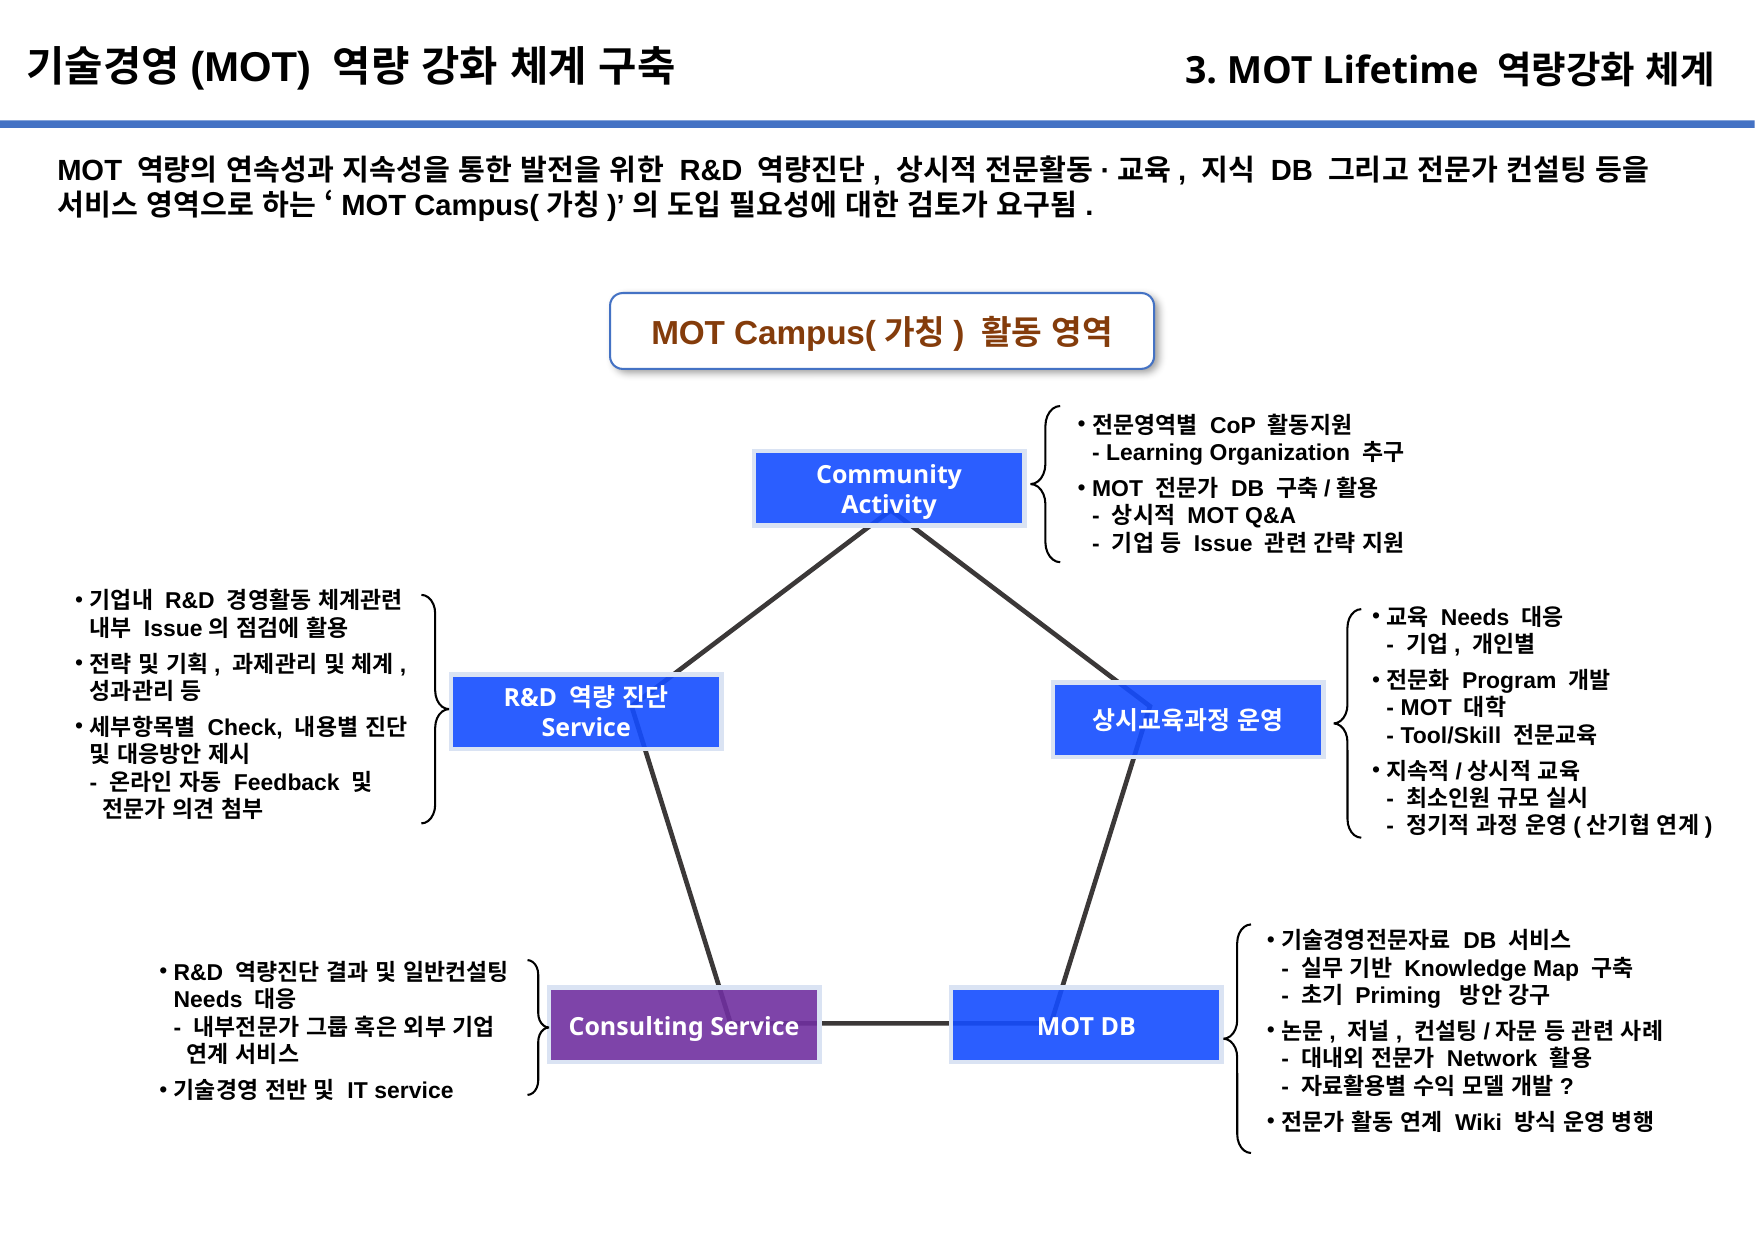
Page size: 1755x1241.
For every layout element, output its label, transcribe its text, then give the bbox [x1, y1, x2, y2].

text_box [1333, 608, 1362, 839]
text_box 기술경영전문자료 DB 서비스 - 실무 기반 Knowledge Map 구축 - 초기 Priming 방안 강구 논문, 저널, 컨설팅/자문 등 관련 사례 - 대내외 전문가 Network 활용 - 자료활용별 수익 모델 개발? 전문가 활동 연계 Wiki 방식 운영 병행 [1252, 918, 1679, 1142]
text_box MOT DB [950, 987, 1222, 1063]
title 3. MOT Lifetime 역량강화 체계 [1154, 43, 1730, 100]
text_box 상시교육과정 운영 [1052, 682, 1324, 758]
text_box 기술경영(MOT) 역량 강화 체계 구축 [11, 32, 691, 98]
text_box Consulting Service [548, 987, 820, 1063]
text_box [644, 526, 1135, 1025]
text_box [421, 594, 450, 824]
text_box 전문영역별 CoP 활동지원 - Learning Organization 추구 MOT 전문가 DB 구축/활용 - 상시적 MOT Q&A - 기업 등 Issue 관련 간략 지원 [1062, 402, 1421, 564]
text_box R&D 역량 진단 Service [450, 673, 722, 750]
text_box MOT 역량의 연속성과 지속성을 통한 발전을 위한 R&D 역량진단, 상시적 전문활동·교육, 지식 DB 그리고 전문가 컨설팅 등을 서비스 영역으로 하는 ‘MOT Campus(가칭)’의 도입 필요성에 대한 검토가 요구됨. [42, 143, 1674, 229]
text_box MOT Campus(가칭) 활동 영역 [609, 291, 1156, 370]
text_box 기업내 R&D 경영활동 체계관련 내부 Issue의 점검에 활용 전략 및 기획, 과제관리 및 체계, 성과관리 등 세부항목별 Check, 내용별 진단 및 대응방안 제시 - 온라인 자동 Feedback 및 전문가 의견 첨부 [60, 578, 430, 830]
text_box R&D 역량진단 결과 및 일반컨설팅 Needs 대응 - 내부전문가 그룹 혹은 외부 기업 연계 서비스 기술경영 전반 및 IT service [144, 949, 525, 1111]
text_box [527, 959, 550, 1096]
text_box 교육 Needs 대응 - 기업, 개인별 전문화 Program 개발 - MOT 대학 - Tool/Skill 전문교육 지속적/상시적 교육 - 최소인원 규모 실시 - 정기적 과정 운영(산기협 연계) [1357, 594, 1728, 846]
text_box Community Activity [753, 450, 1025, 526]
text_box [1030, 405, 1061, 563]
text_box [1223, 923, 1252, 1154]
